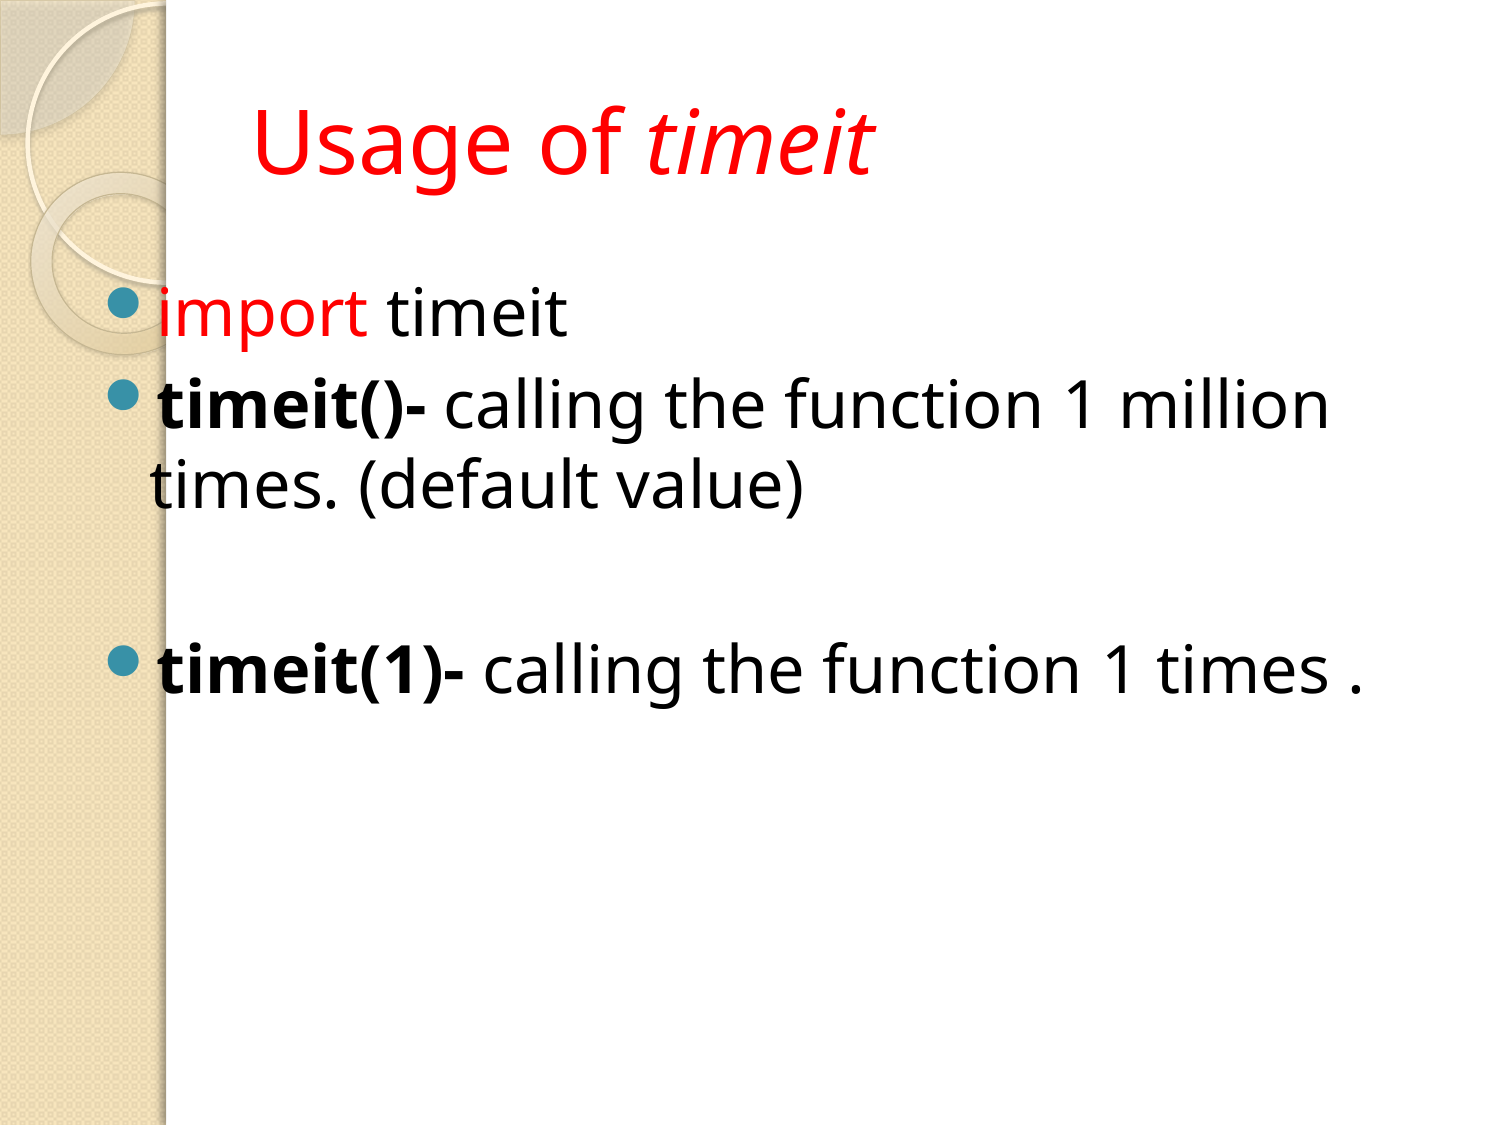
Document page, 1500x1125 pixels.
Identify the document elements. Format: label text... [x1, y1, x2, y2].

title Usage of timeit [235, 45, 1466, 233]
list import timeit timeit()- calling the function 1 million times. (default value) timeit(1)- calling the function 1 times . [75, 262, 1424, 1005]
